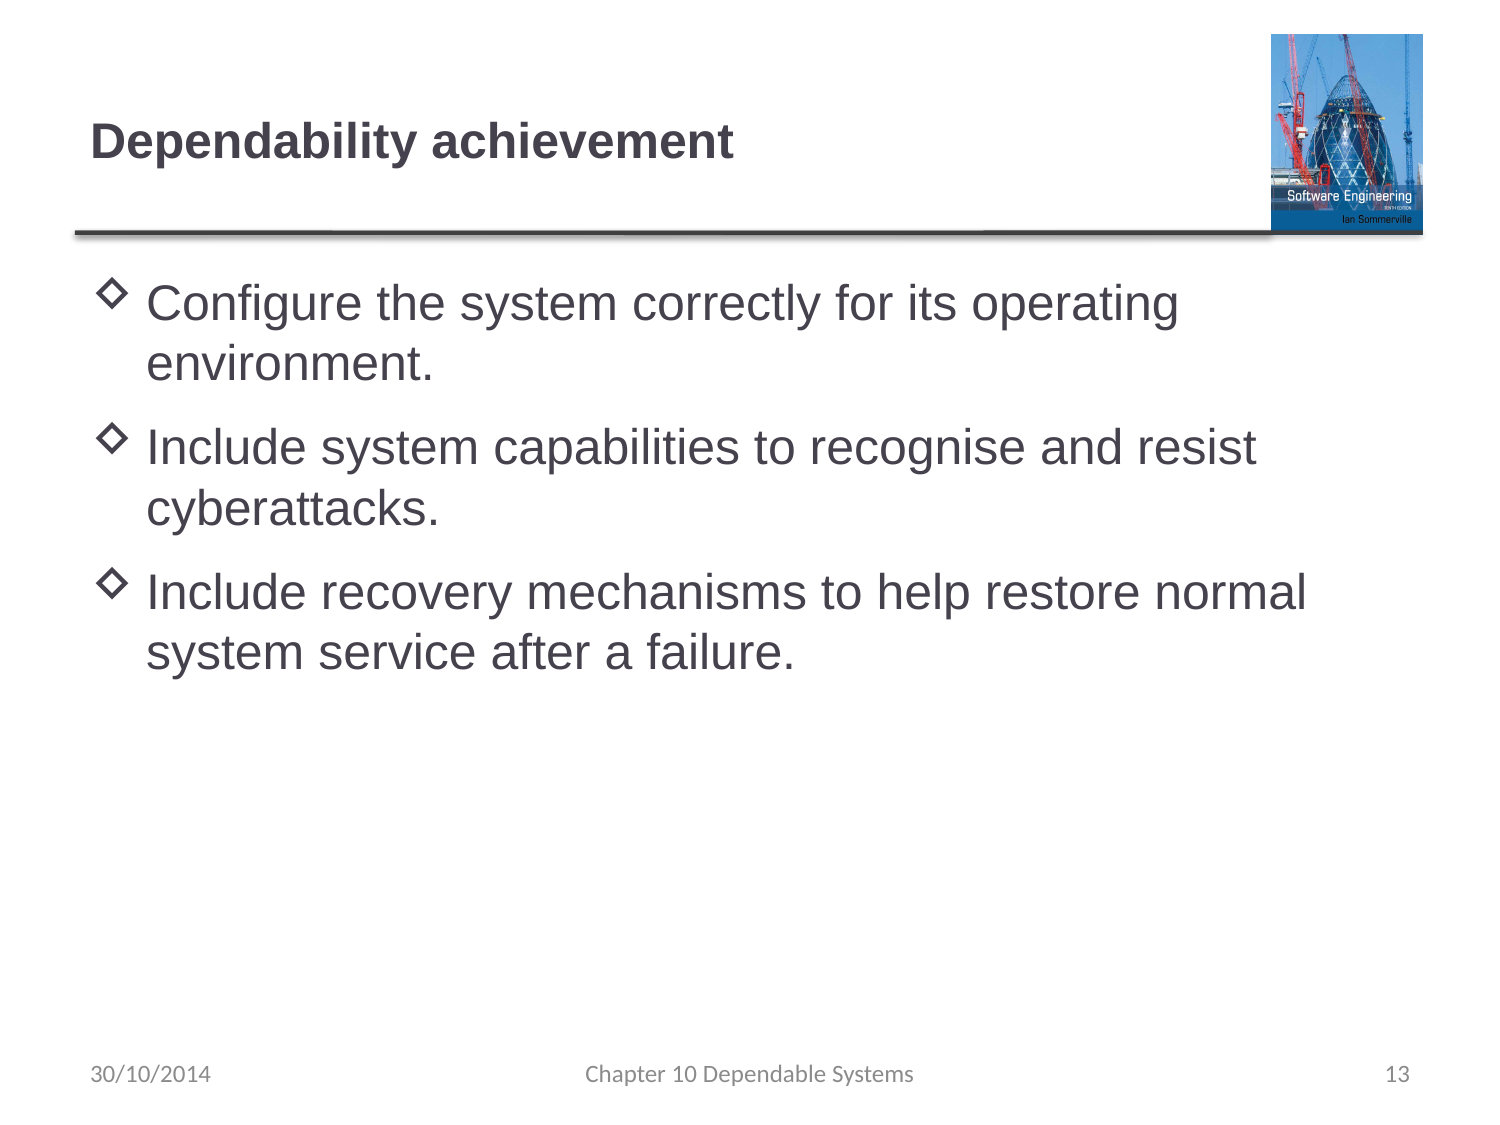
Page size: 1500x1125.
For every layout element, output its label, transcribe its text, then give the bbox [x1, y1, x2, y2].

footer Chapter 10 Dependable Systems [512, 1042, 988, 1103]
title Dependability achievement [74, 44, 1272, 233]
picture [1271, 34, 1423, 230]
slide_number 13 [1074, 1042, 1425, 1103]
list Configure the system correctly for its operating environment. Include system capabilities to recognise and resist cyberattacks. Include recovery mechanisms to help restore normal system service after a failure. [75, 262, 1425, 1005]
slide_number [75, 1042, 425, 1103]
